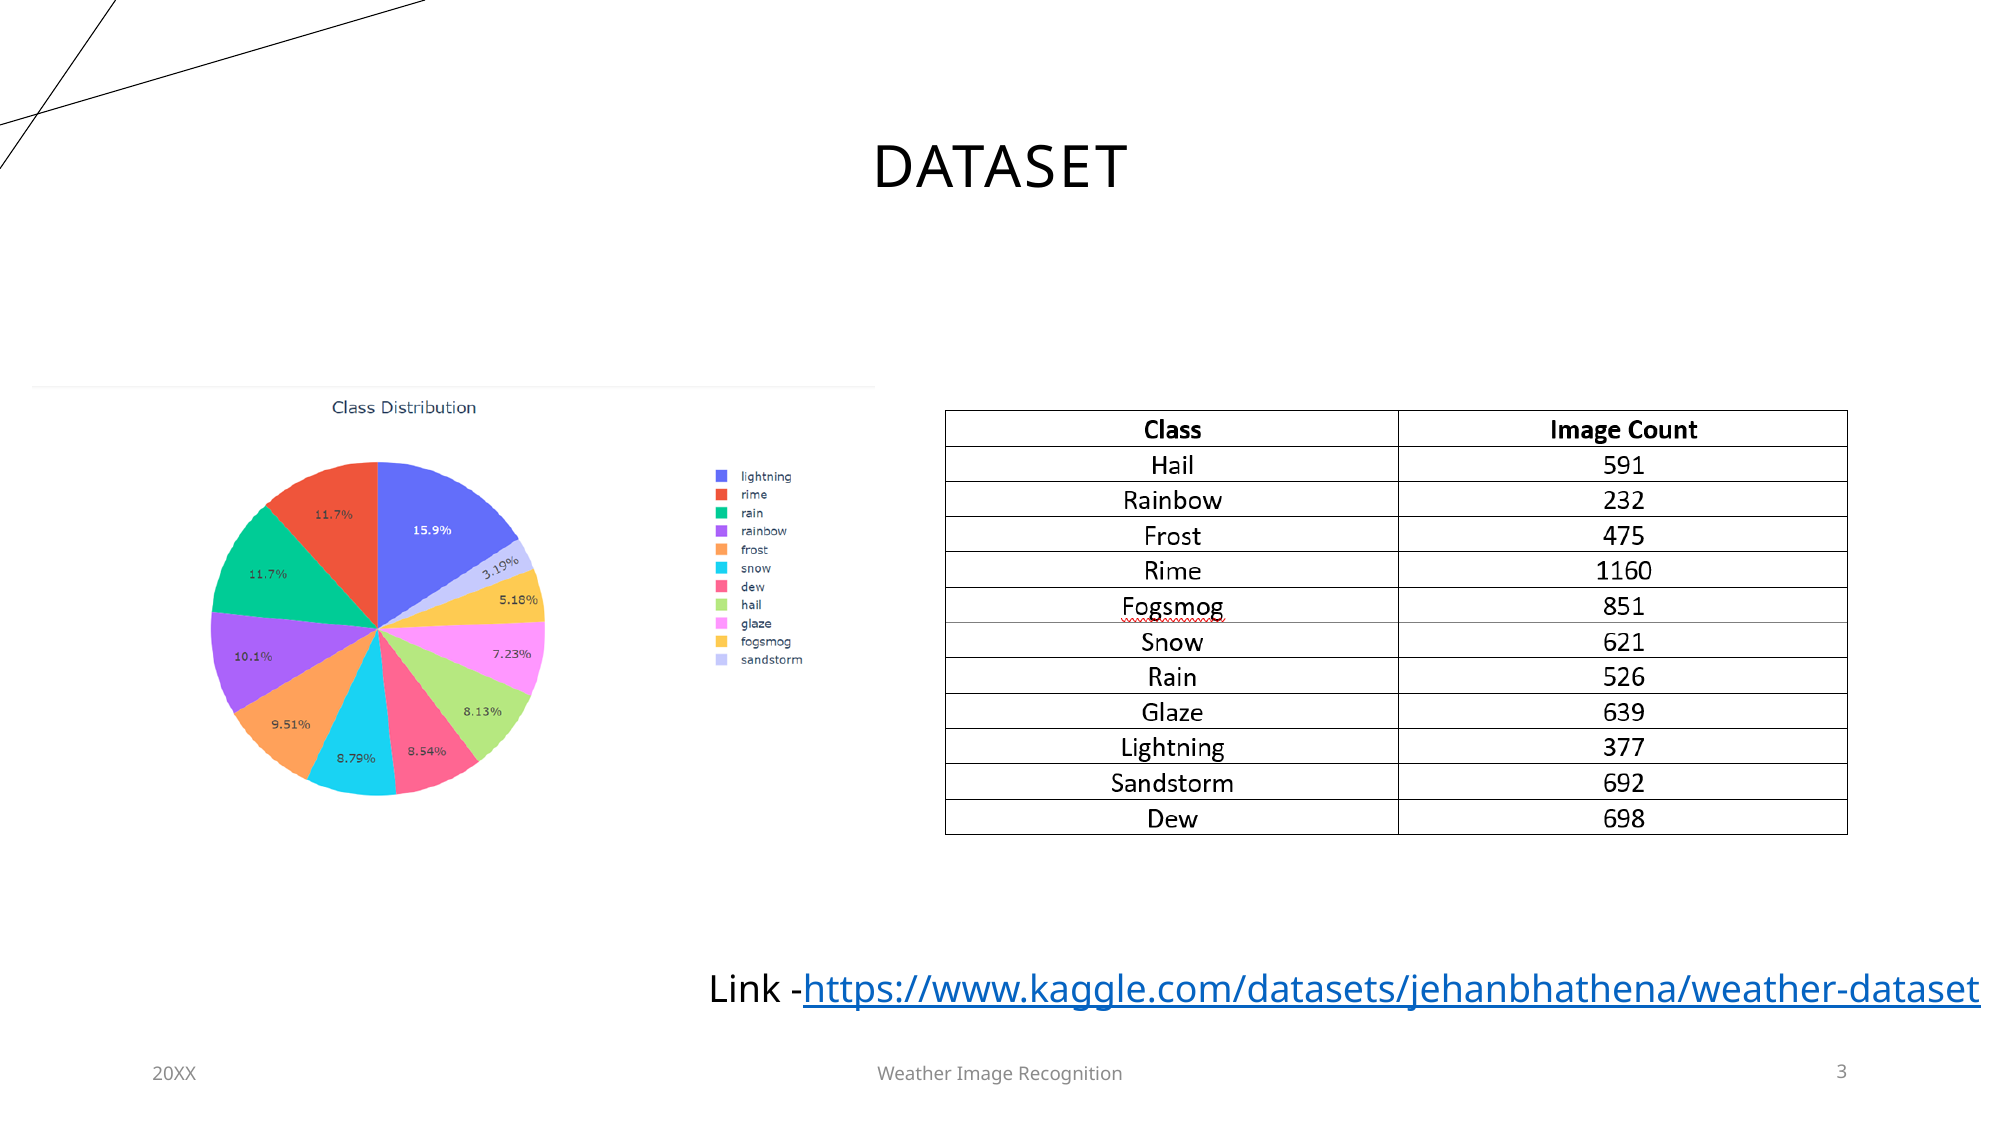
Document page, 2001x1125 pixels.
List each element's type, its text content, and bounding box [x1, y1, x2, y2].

slide_number 3 [1412, 1042, 1863, 1103]
title DATASET [137, 59, 1863, 278]
text_box Link -https://www.kaggle.com/datasets/jehanbhathena/weather-dataset [693, 957, 2000, 1023]
picture [32, 386, 875, 799]
footer Weather Image Recognition [662, 1042, 1338, 1103]
picture [933, 385, 1863, 849]
slide_number 20XX [137, 1042, 588, 1103]
